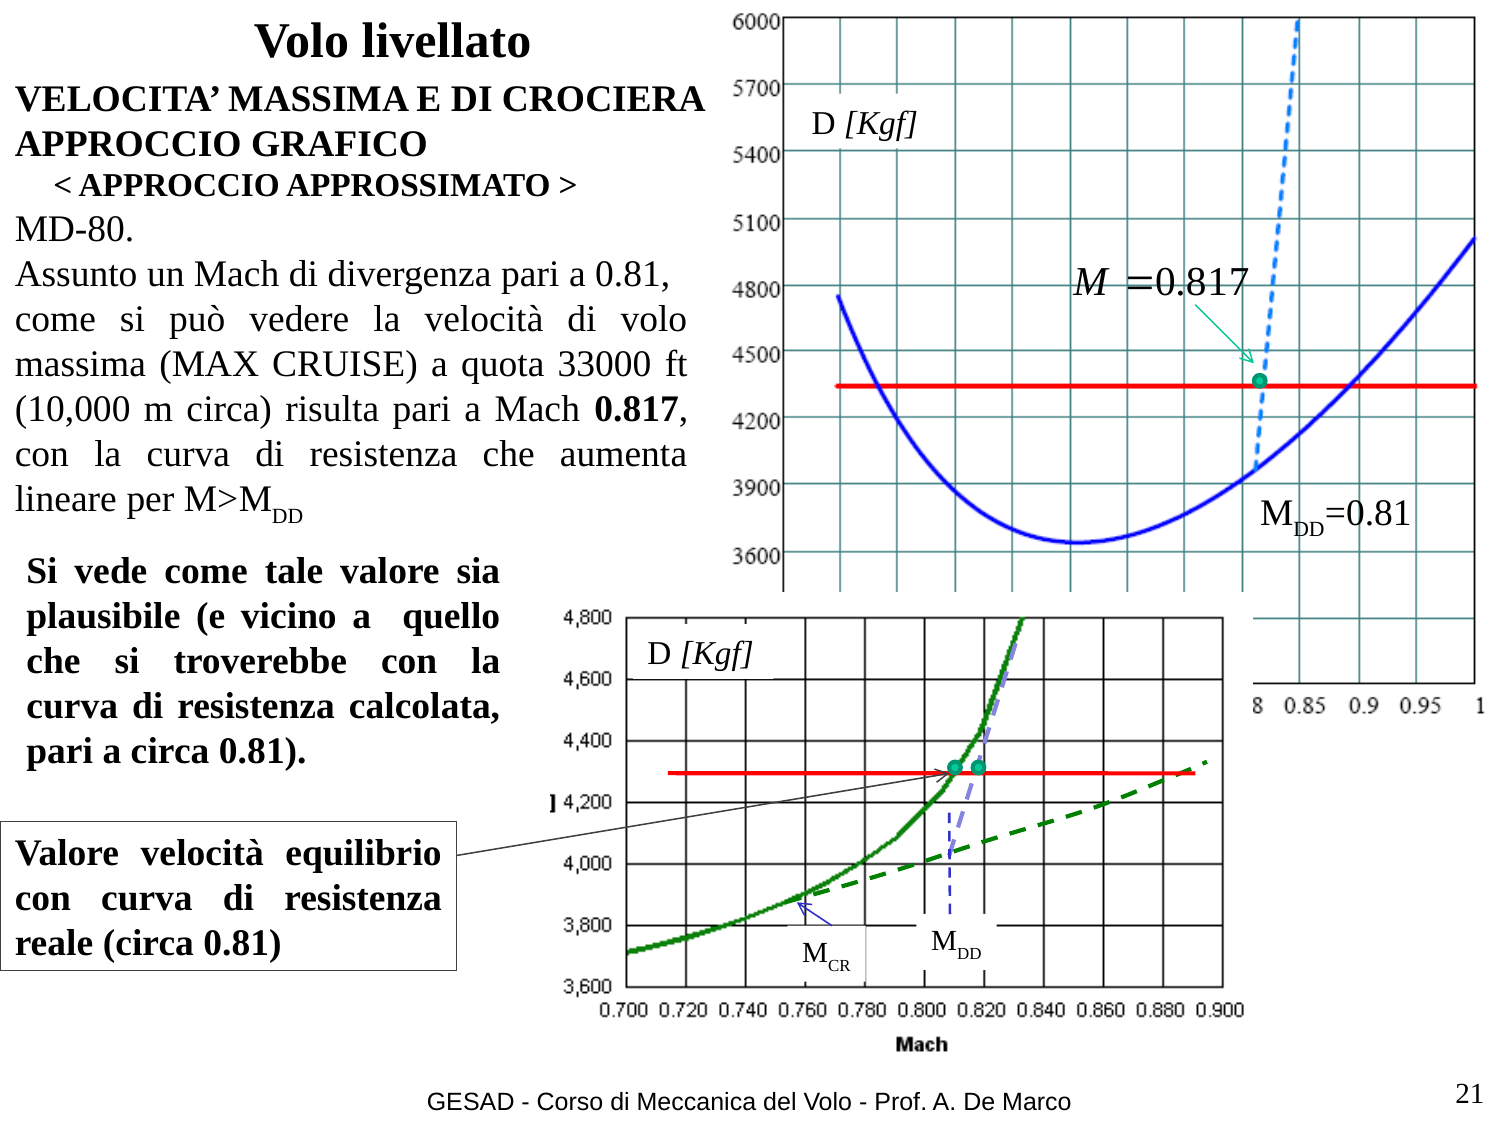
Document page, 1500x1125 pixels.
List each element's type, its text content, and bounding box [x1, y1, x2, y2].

title Volo livellato [0, 0, 724, 67]
text_box MD-80. Assunto un Mach di divergenza pari a 0.81, come si può vedere la velocità di volo massima (MAX CRUISE) a quota 33000 ft (10,000 m circa) risulta pari a Mach 0.817, con la curva di resistenza che aumenta lineare per M>MDD [0, 197, 703, 535]
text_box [1195, 304, 1255, 364]
slide_number 21 [1187, 1066, 1500, 1125]
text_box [871, 707, 1097, 771]
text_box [456, 773, 950, 856]
text_box < APPROCCIO APPROSSIMATO > [38, 155, 593, 197]
text_box Valore velocità equilibrio con curva di resistenza reale (circa 0.81) [0, 821, 457, 971]
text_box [796, 902, 833, 927]
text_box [1066, 257, 1256, 306]
text_box APPROCCIO ANALITICO [950, 774, 1097, 779]
footer GESAD - Corso di Meccanica del Volo - Prof. A. De Marco [300, 1077, 1200, 1125]
text_box VELOCITA’ MASSIMA E DI CROCIERA APPROCCIO GRAFICO [0, 67, 721, 172]
picture [550, 0, 1500, 1059]
text_box Si vede come tale valore sia plausibile (e vicino a quello che si troverebbe con la curva di resistenza calcolata, pari a circa 0.81). [11, 538, 516, 779]
